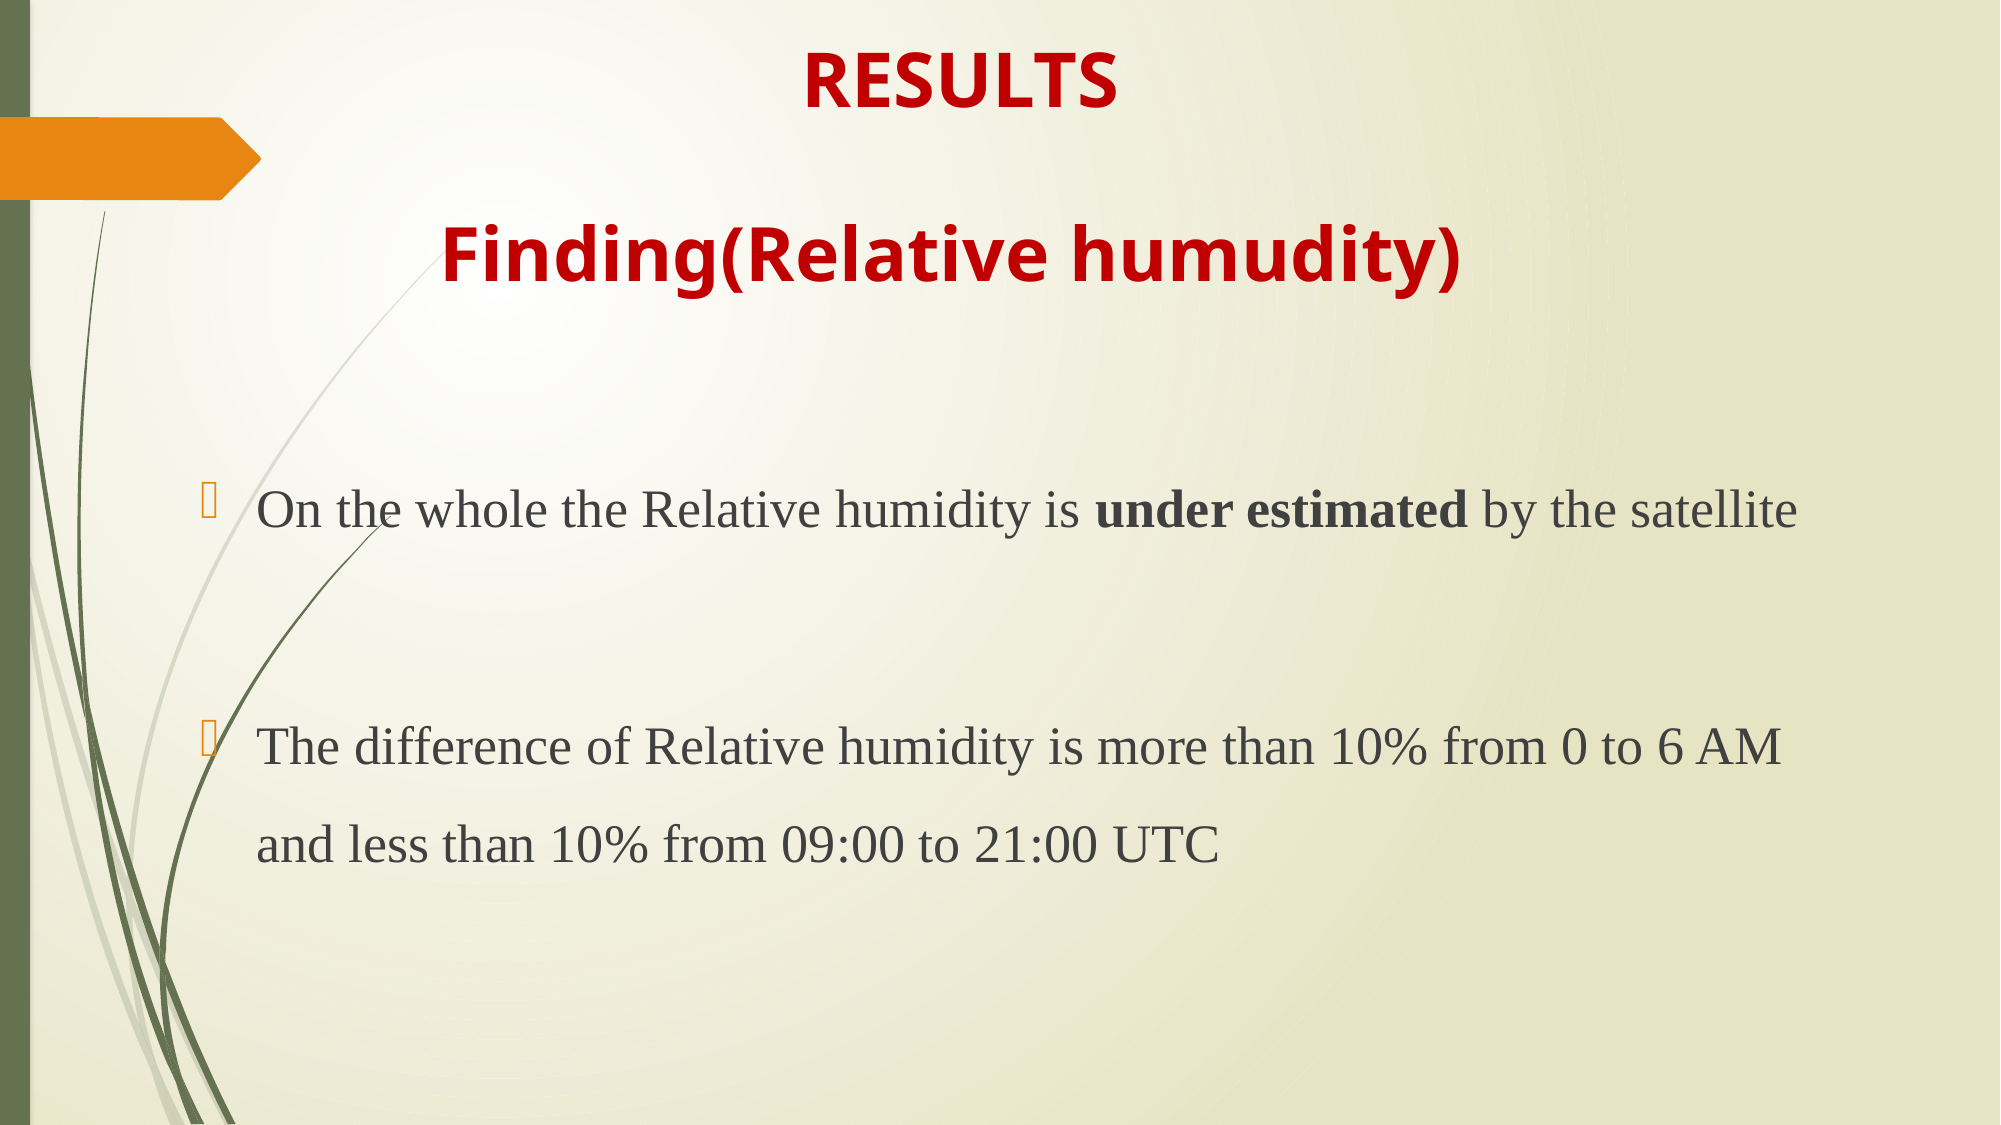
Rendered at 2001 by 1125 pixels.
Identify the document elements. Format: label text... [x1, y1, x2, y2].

list On the whole the Relative humidity is under estimated by the satellite The difference of Relative humidity is more than 10% from 0 to 6 AM and less than 10% from 09:00 to 21:00 UTC [185, 433, 1831, 968]
text_box Finding(Relative humudity) [150, 198, 1752, 304]
title RESULTS [229, 24, 1692, 131]
